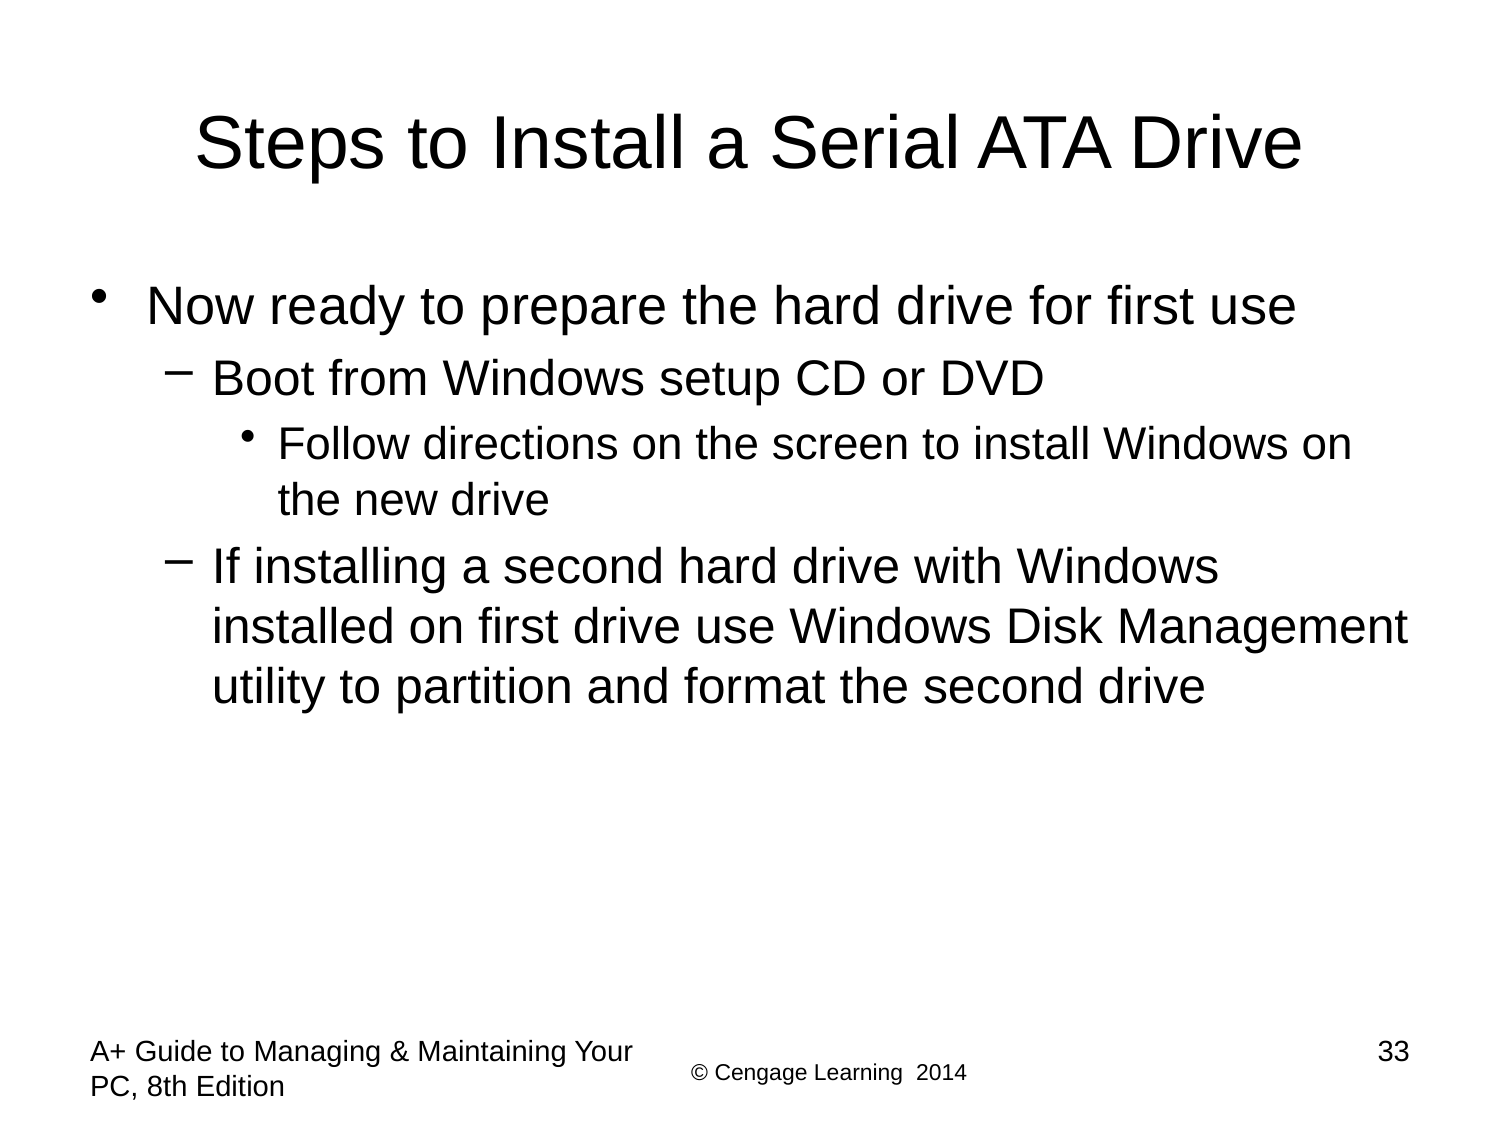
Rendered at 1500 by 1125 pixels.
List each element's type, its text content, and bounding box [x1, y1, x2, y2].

list Now ready to prepare the hard drive for first use Boot from Windows setup CD or DVD Follow directions on the screen to install Windows on the new drive If installing a second hard drive with Windows installed on first drive use Windows Disk Management utility to partition and format the second drive [75, 262, 1425, 1005]
slide_number 33 [1074, 1024, 1426, 1103]
title Steps to Install a Serial ATA Drive [75, 45, 1425, 233]
footer A+ Guide to Managing & Maintaining Your PC, 8th Edition [74, 1024, 663, 1103]
